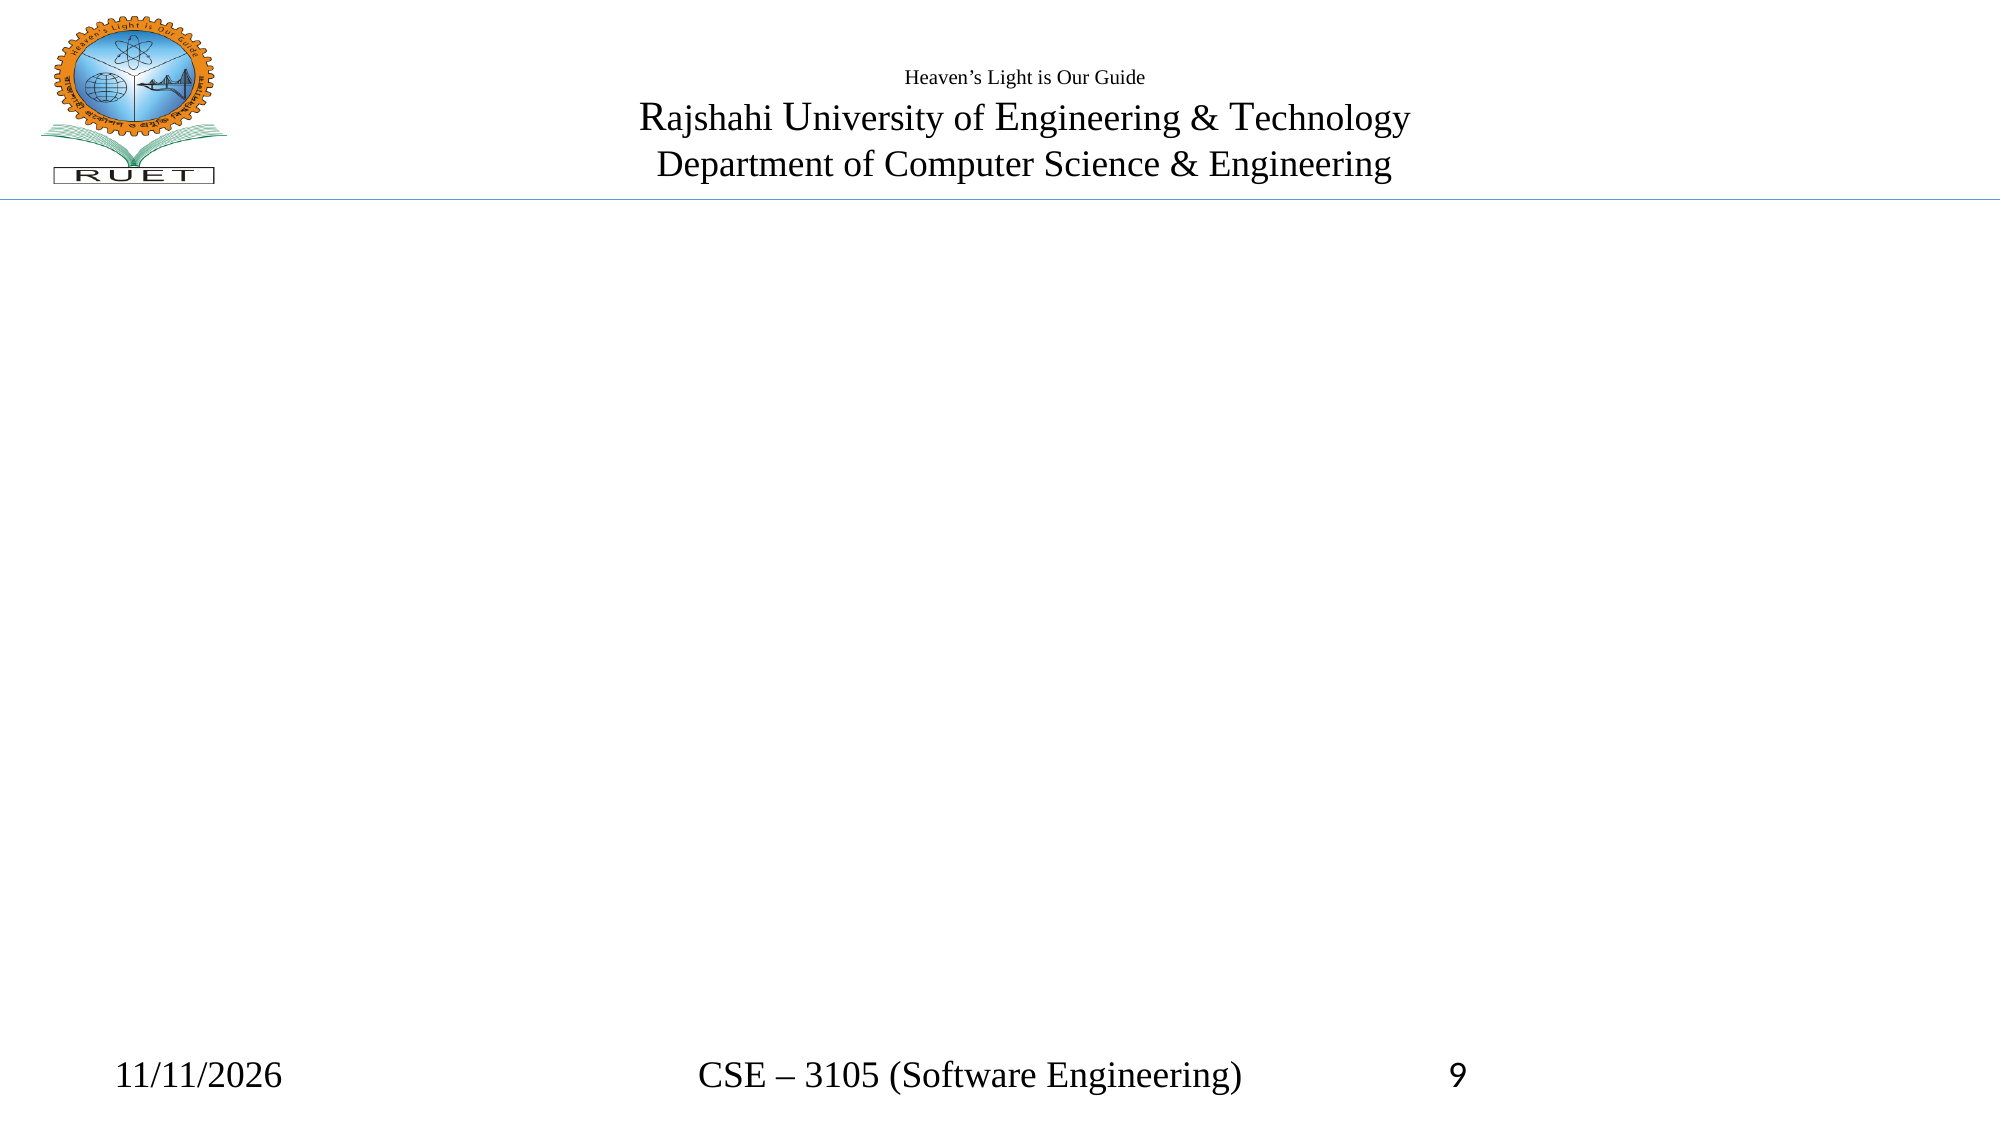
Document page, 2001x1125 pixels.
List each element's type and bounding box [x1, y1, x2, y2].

picture [33, 12, 234, 188]
